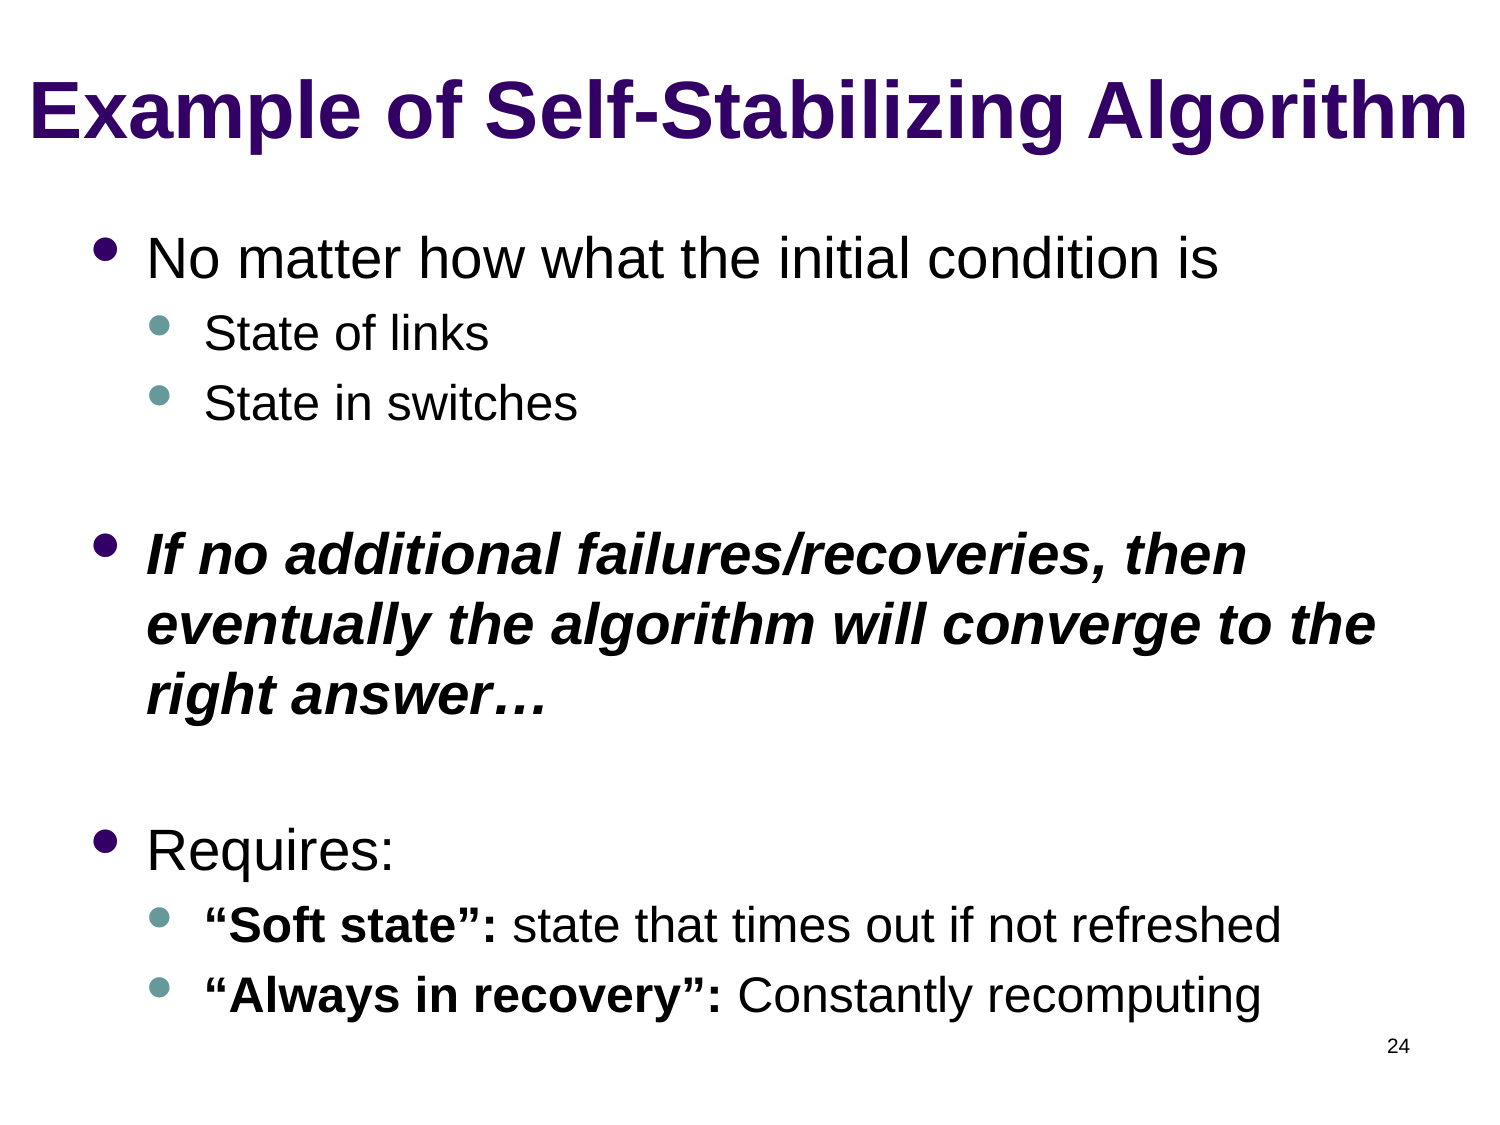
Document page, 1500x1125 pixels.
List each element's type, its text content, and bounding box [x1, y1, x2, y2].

title Example of Self-Stabilizing Algorithm [0, 20, 1500, 163]
slide_number 24 [1074, 1024, 1426, 1101]
list No matter how what the initial condition is State of links State in switches If no additional failures/recoveries, then eventually the algorithm will converge to the right answer… Requires: “Soft state”: state that times out if not refreshed “Always in recovery”: Constantly recomputing [75, 212, 1475, 1006]
